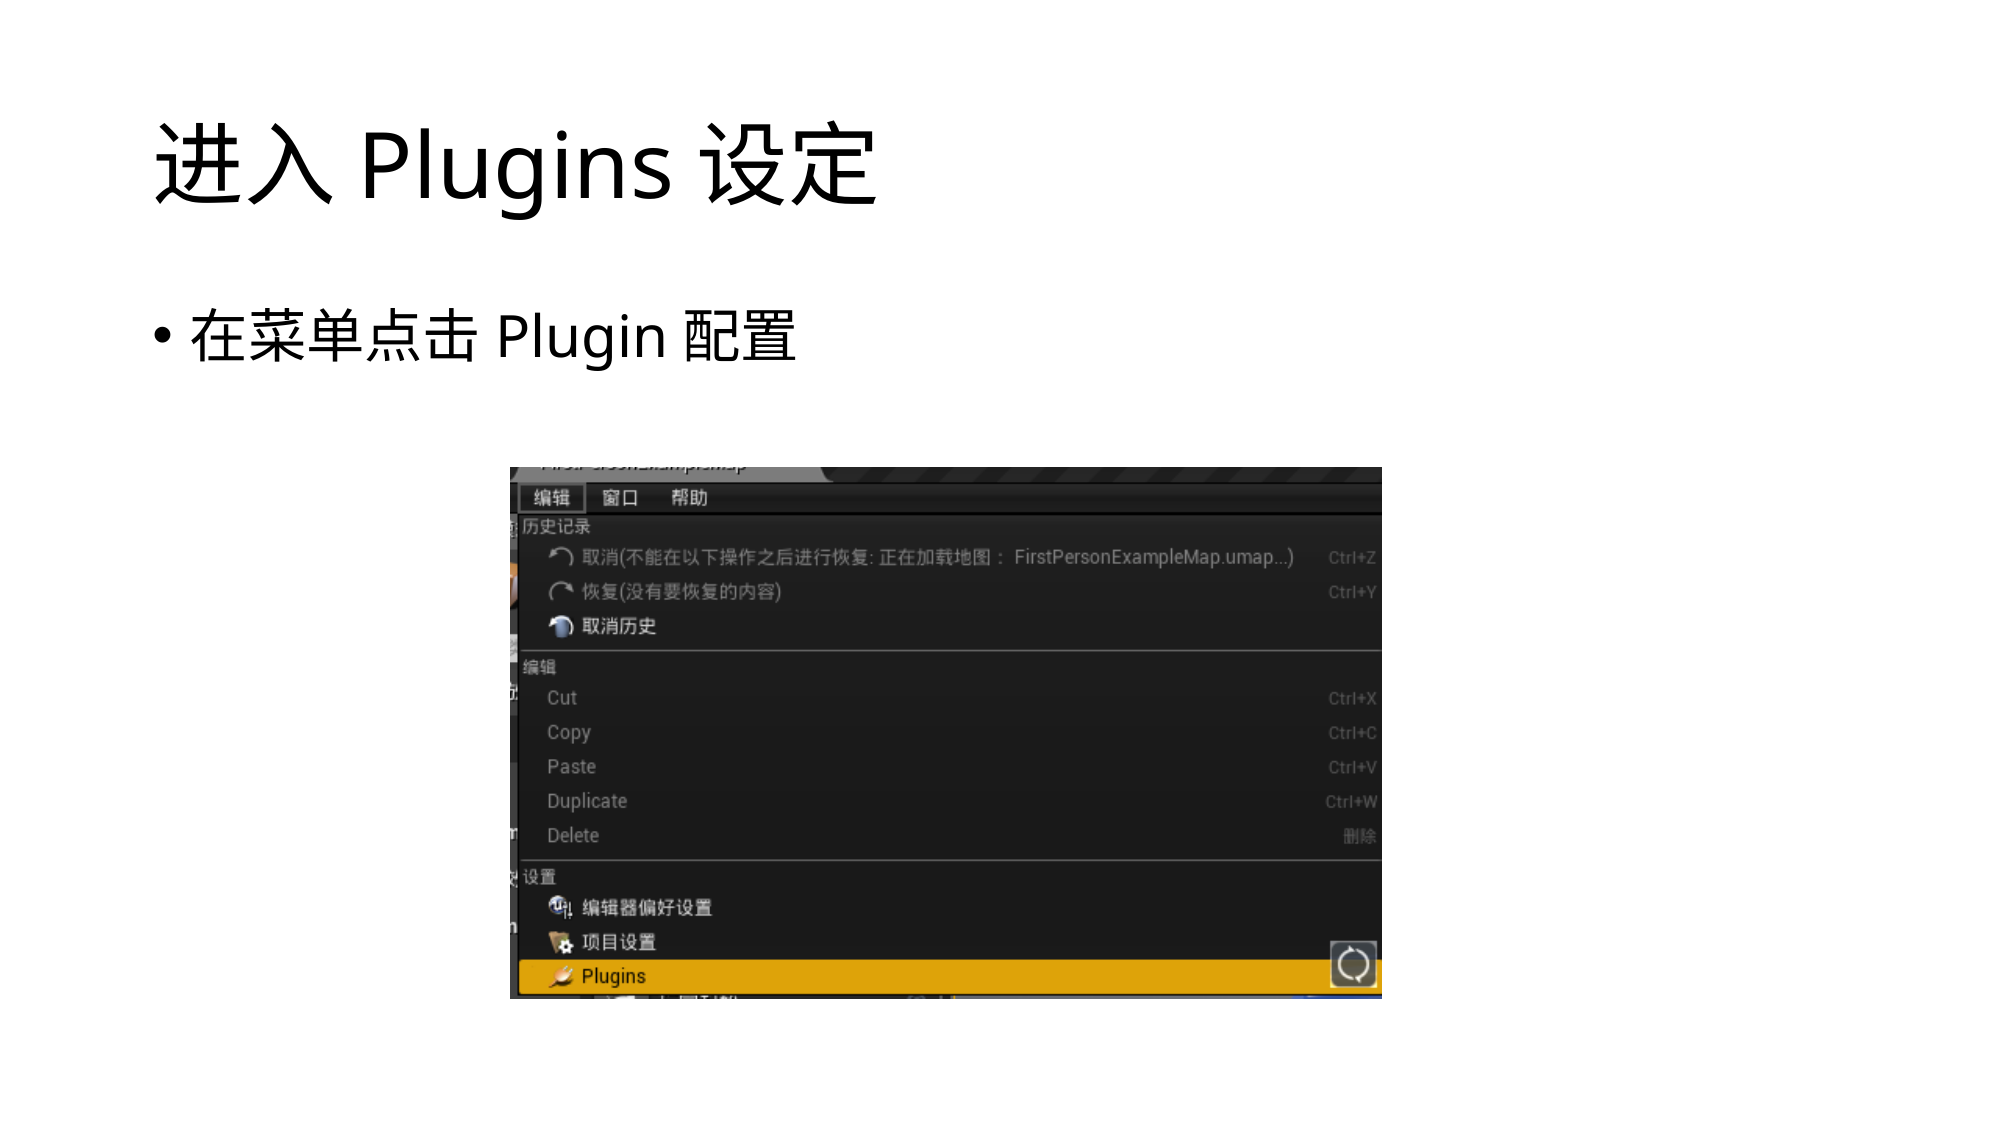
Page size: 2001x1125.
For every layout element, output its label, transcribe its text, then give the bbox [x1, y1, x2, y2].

picture [510, 467, 1382, 999]
list 在菜单点击Plugin配置 [137, 299, 1863, 1014]
title 进入Plugins设定 [137, 59, 1863, 278]
